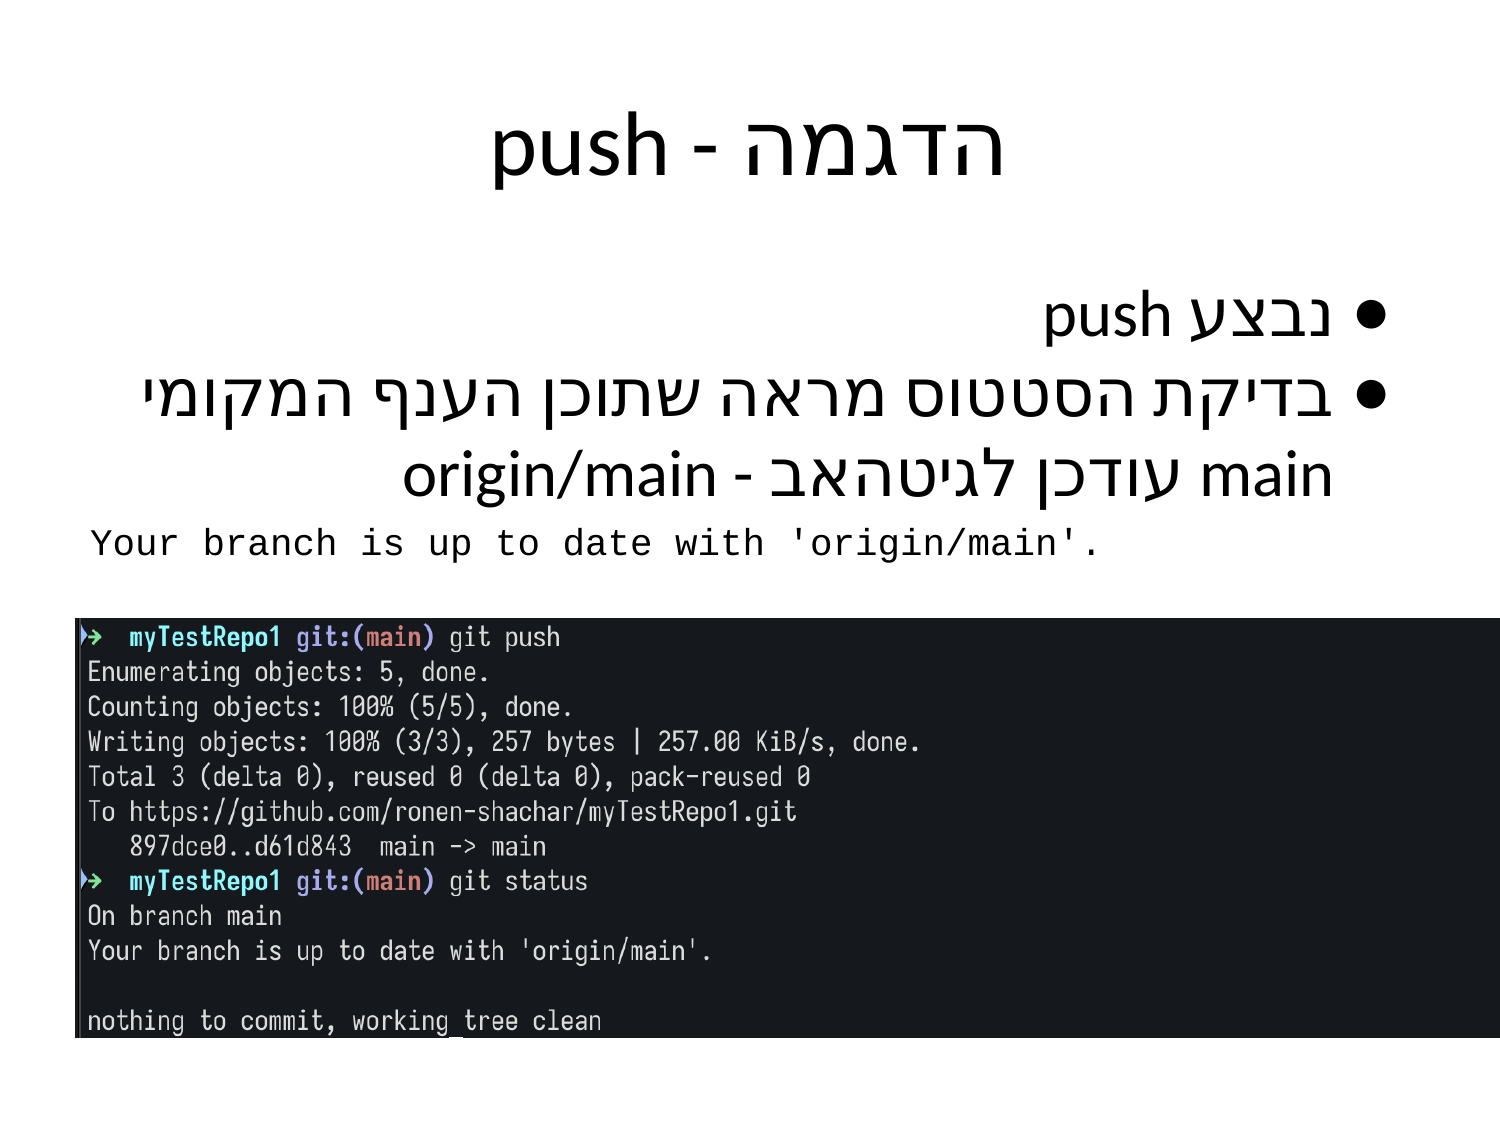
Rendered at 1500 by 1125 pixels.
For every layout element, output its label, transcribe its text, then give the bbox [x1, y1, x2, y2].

picture [74, 618, 1500, 1038]
title הדגמה - push [75, 45, 1425, 233]
list נבצע push בדיקת הסטטוס מראה שתוכן הענף המקומי main עודכן לגיטהאב - origin/main Your branch is up to date with 'origin/main'. [75, 262, 1425, 617]
